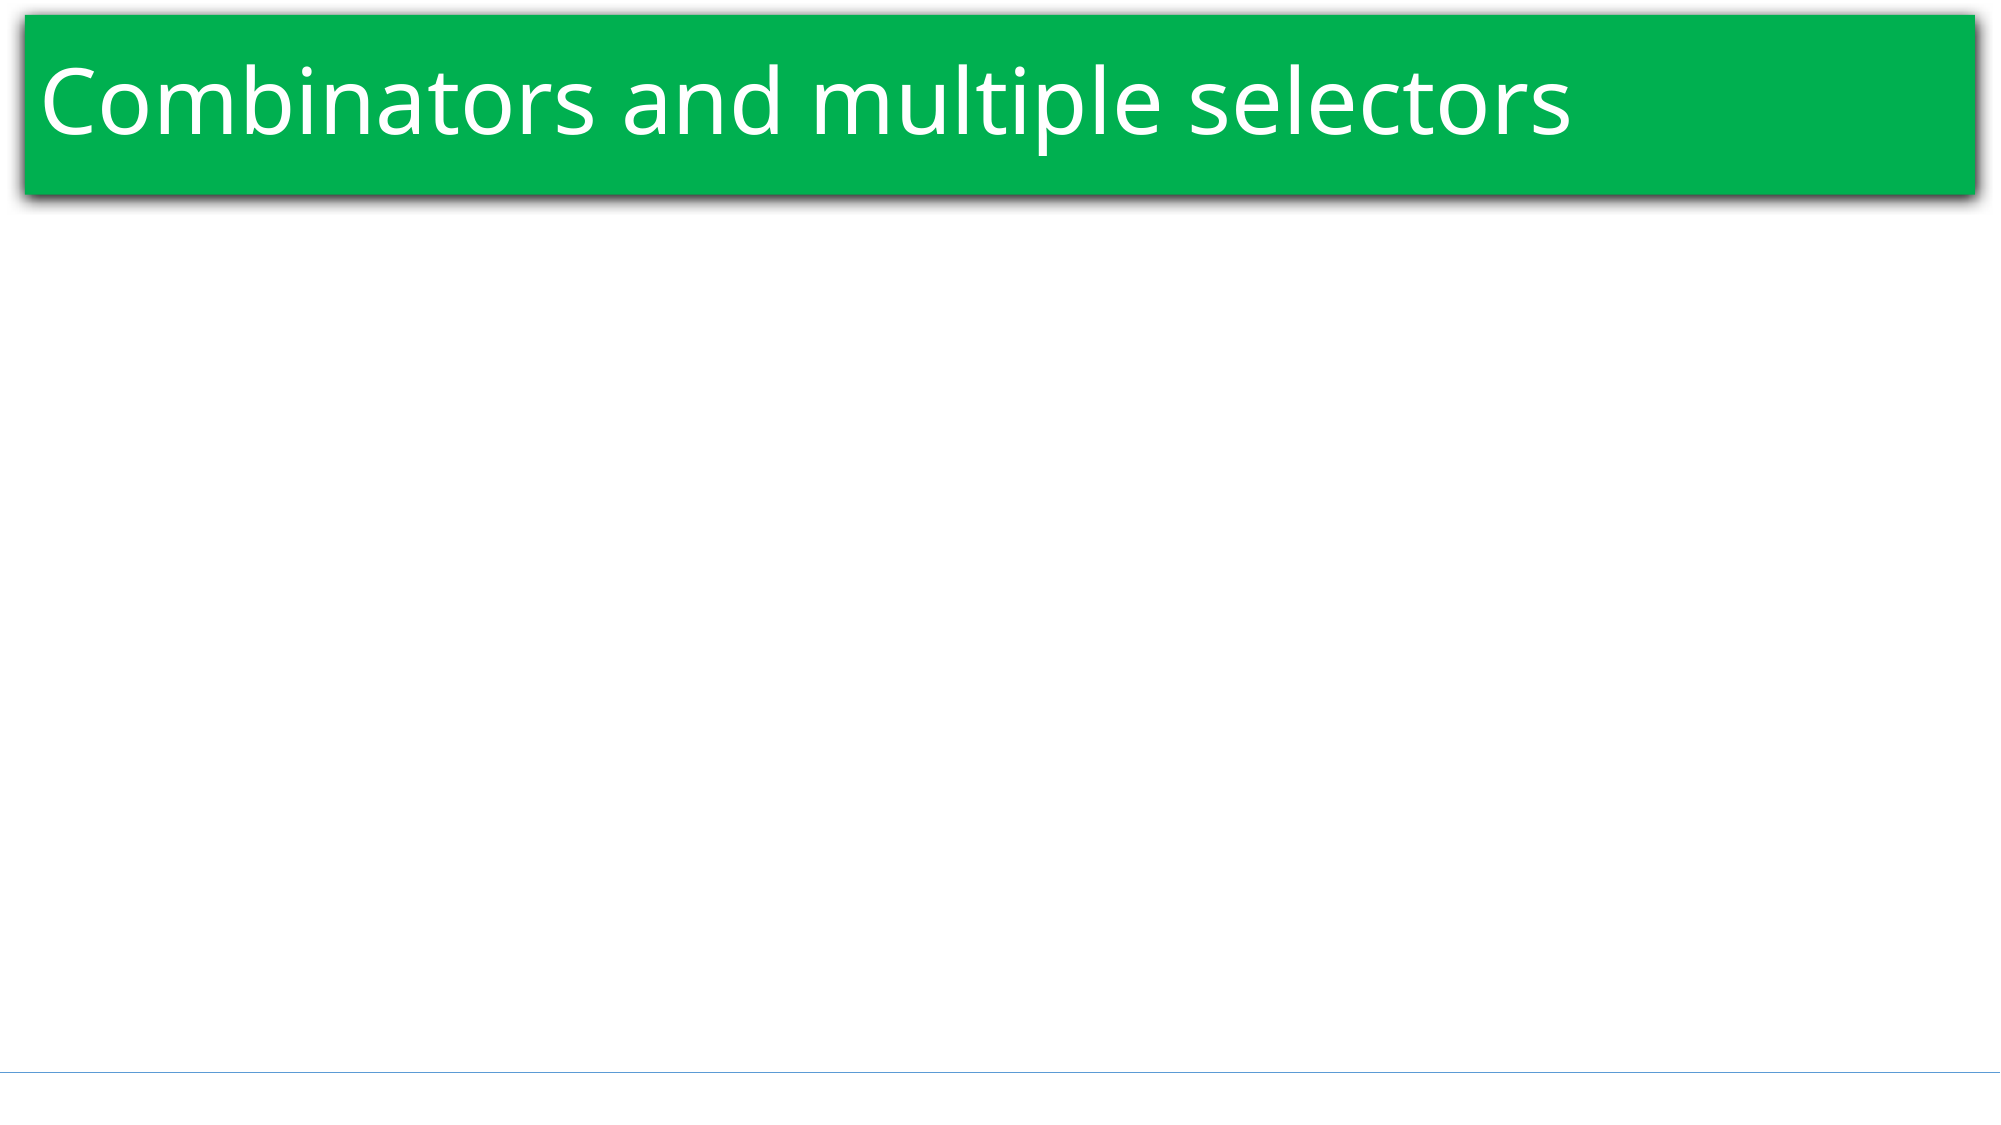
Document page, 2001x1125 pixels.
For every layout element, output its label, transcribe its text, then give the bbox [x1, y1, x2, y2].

title Combinators and multiple selectors [24, 14, 1975, 195]
